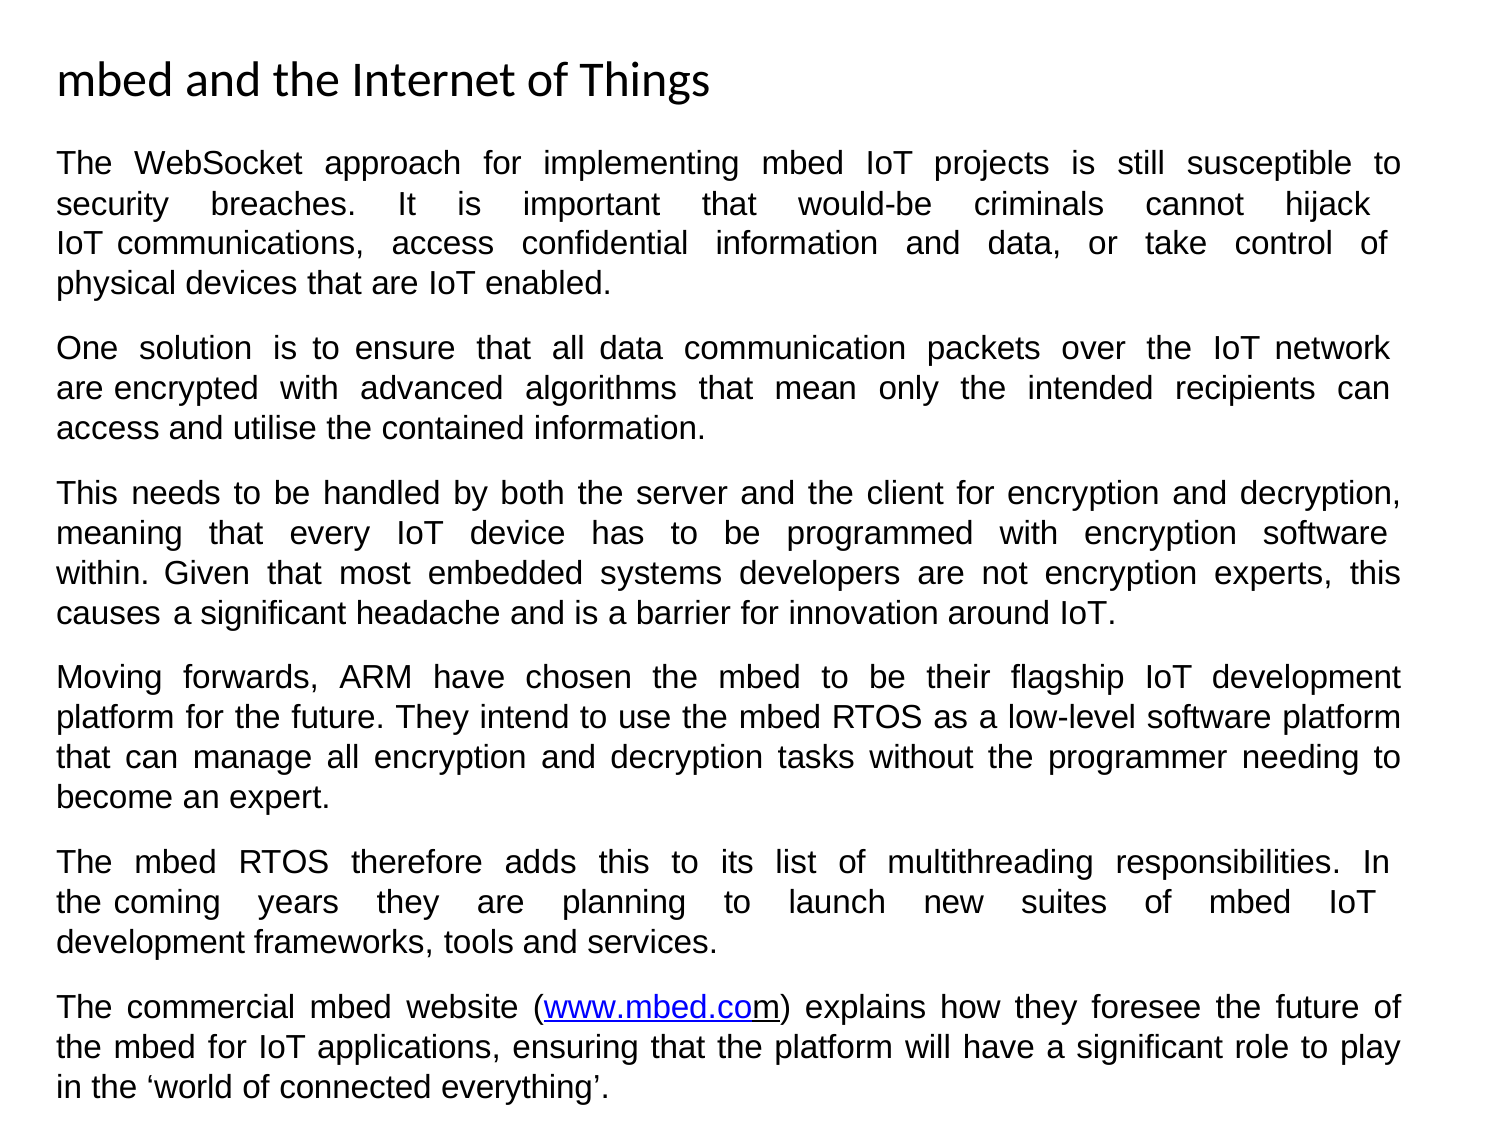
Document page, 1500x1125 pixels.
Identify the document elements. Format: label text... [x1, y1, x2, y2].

title mbed and the Internet of Things [54, 46, 1446, 235]
text_box The WebSocket approach for implementing mbed IoT projects is still susceptible to security breaches. It is important that would-be criminals cannot hijack IoT communications, access confidential information and data, or take control of physical devices that are IoT enabled. One solution is to ensure that all data communication packets over the IoT network are encrypted with advanced algorithms that mean only the intended recipients can access and utilise the contained information. This needs to be handled by both the server and the client for encryption and decryption, meaning that every IoT device has to be programmed with encryption software within. Given that most embedded systems developers are not encryption experts, this causes a significant headache and is a barrier for innovation around IoT. Moving forwards, ARM have chosen the mbed to be their flagship IoT development platform for the future. They intend to use the mbed RTOS as a low-level software platform that can manage all encryption and decryption tasks without the programmer needing to become an expert. The mbed RTOS therefore adds this to its list of multithreading responsibilities. In the coming years they are planning to launch new suites of mbed IoT development frameworks, tools and services. The commercial mbed website (www.mbed.com) explains how they foresee the future of the mbed for IoT applications, ensuring that the platform will have a significant role to play in the ‘world of connected everything’. [54, 141, 1402, 1105]
